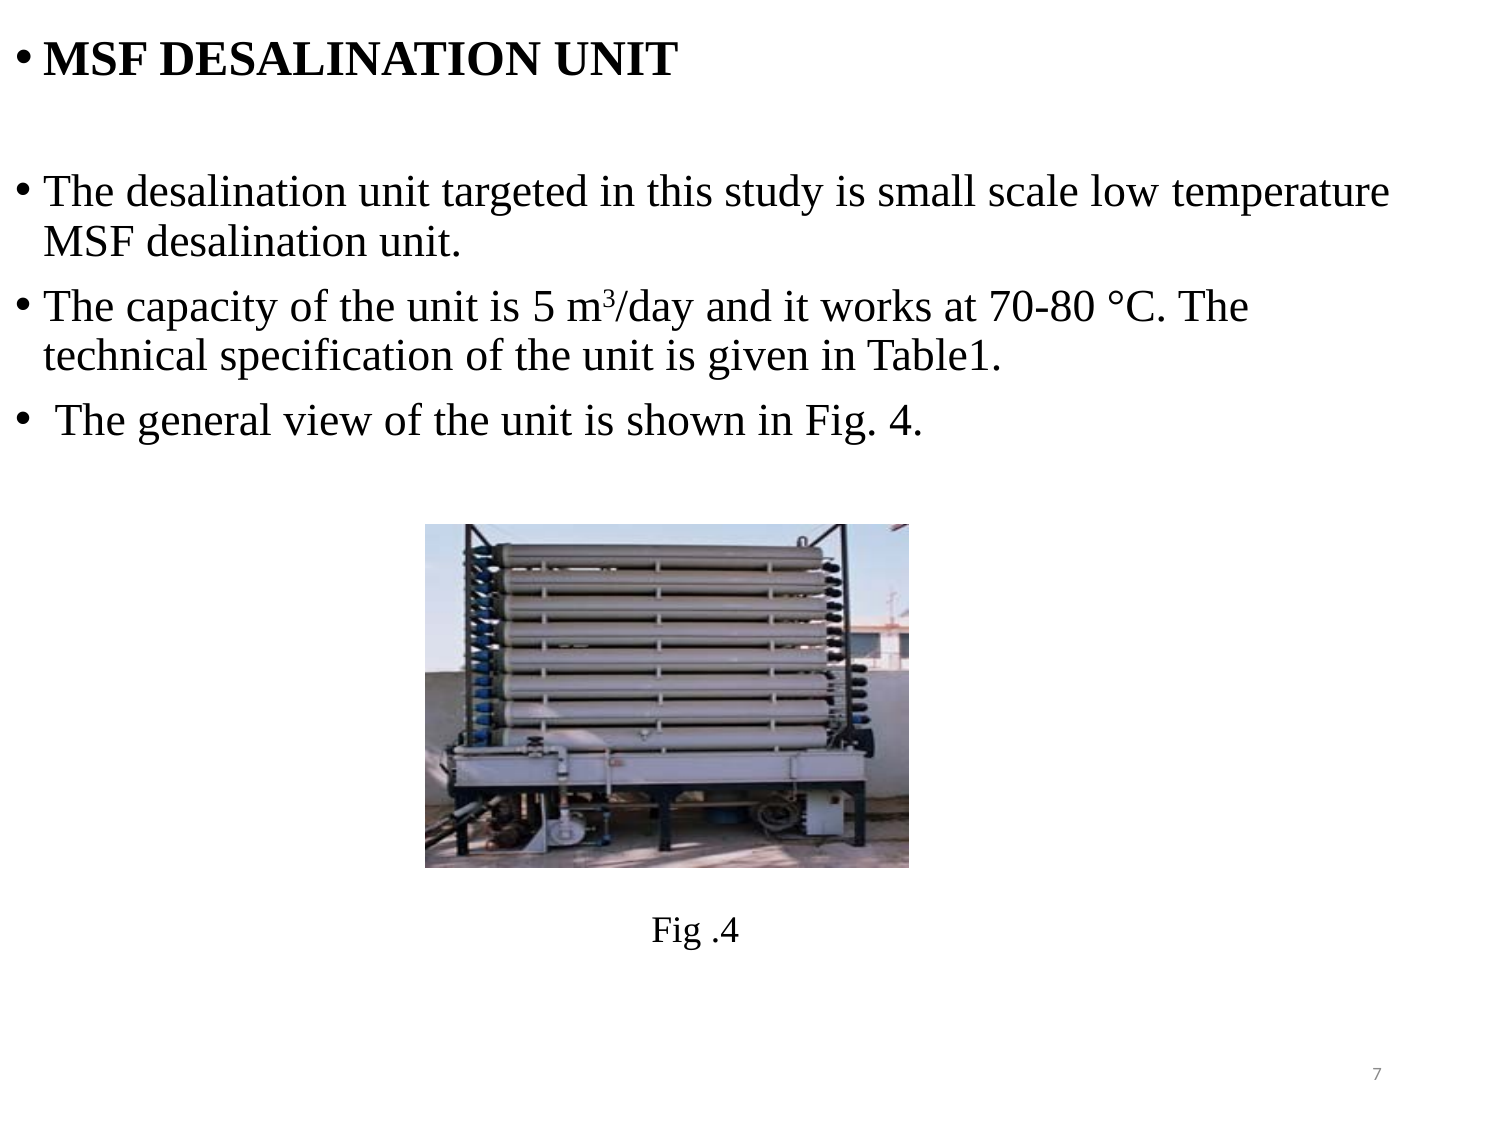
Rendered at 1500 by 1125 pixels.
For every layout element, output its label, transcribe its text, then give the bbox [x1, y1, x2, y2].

list MSF DESALINATION UNIT The desalination unit targeted in this study is small scale low temperature MSF desalination unit. The capacity of the unit is 5 m3/day and it works at 70-80 °C. The technical specification of the unit is given in Table1. The general view of the unit is shown in Fig. 4. Fig .4 [0, 24, 1438, 1103]
slide_number 7 [1059, 1042, 1397, 1103]
picture [424, 524, 909, 868]
